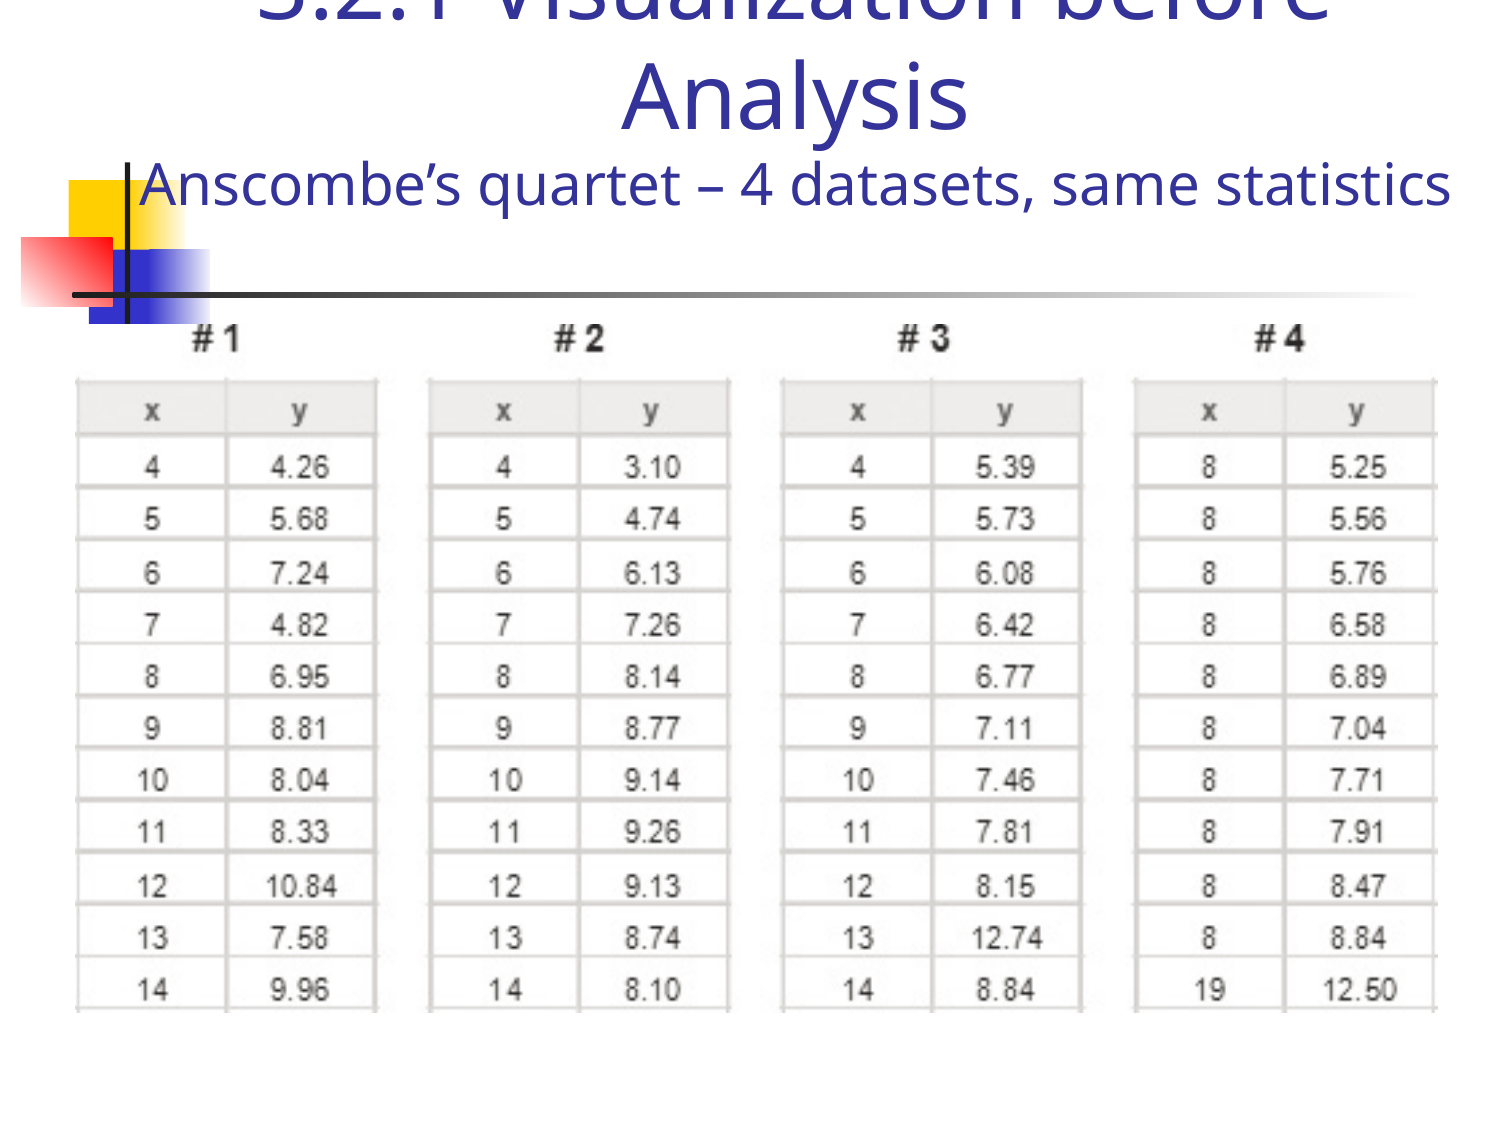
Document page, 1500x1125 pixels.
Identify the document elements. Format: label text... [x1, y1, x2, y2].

title 3.2.1 Visualization before Analysis Anscombe’s quartet – 4 datasets, same statistics [92, 24, 1500, 226]
picture [74, 324, 1438, 1013]
